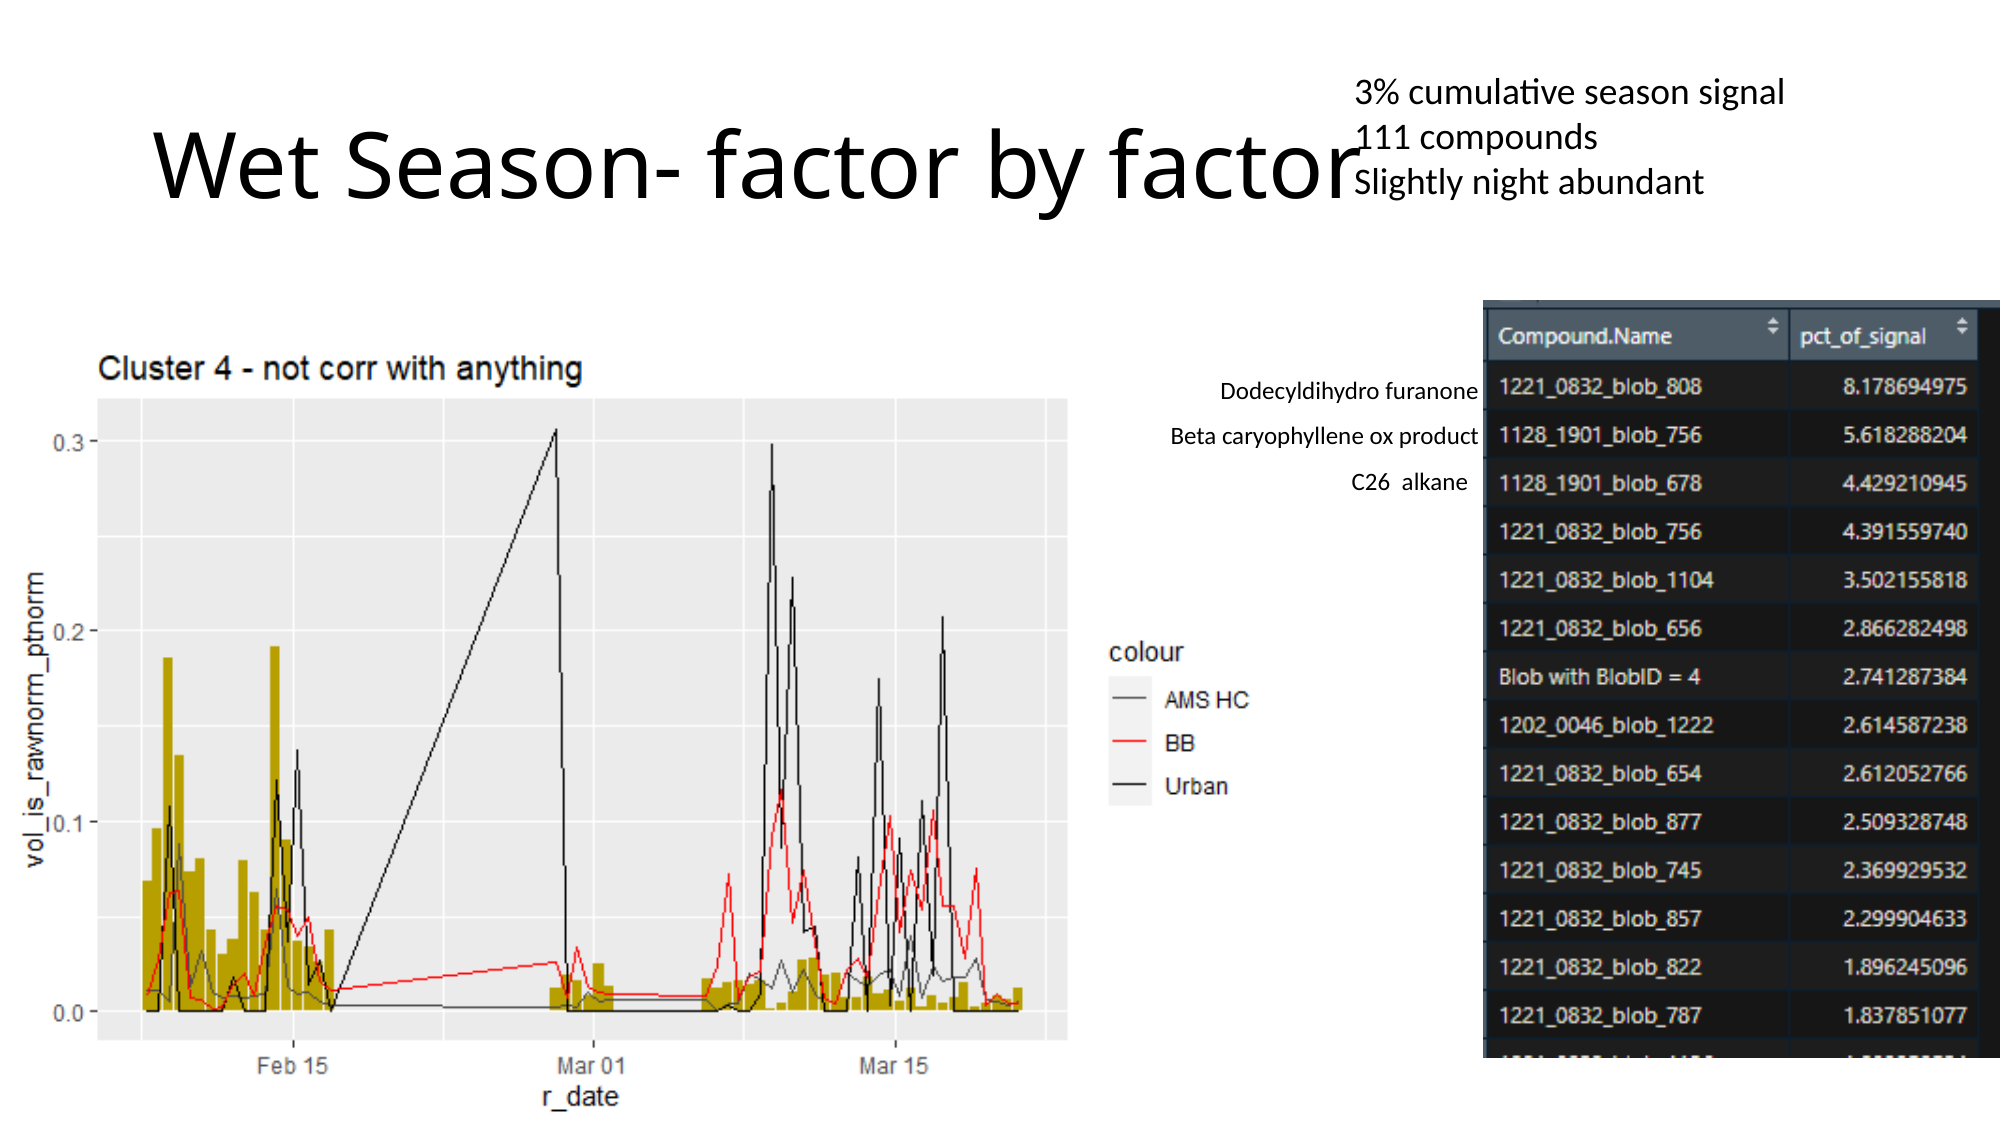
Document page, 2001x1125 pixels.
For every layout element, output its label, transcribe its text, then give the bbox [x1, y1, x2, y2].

title Wet Season- factor by factor [137, 59, 1863, 278]
text_box C26 alkane [1278, 458, 1482, 504]
text_box 3% cumulative season signal 111 compounds Slightly night abundant [1339, 59, 2000, 210]
text_box Dodecyldihydro furanone [1278, 366, 1482, 412]
picture [1482, 300, 2000, 1058]
picture [6, 339, 1278, 1125]
text_box Beta caryophyllene ox product [1278, 412, 1482, 457]
